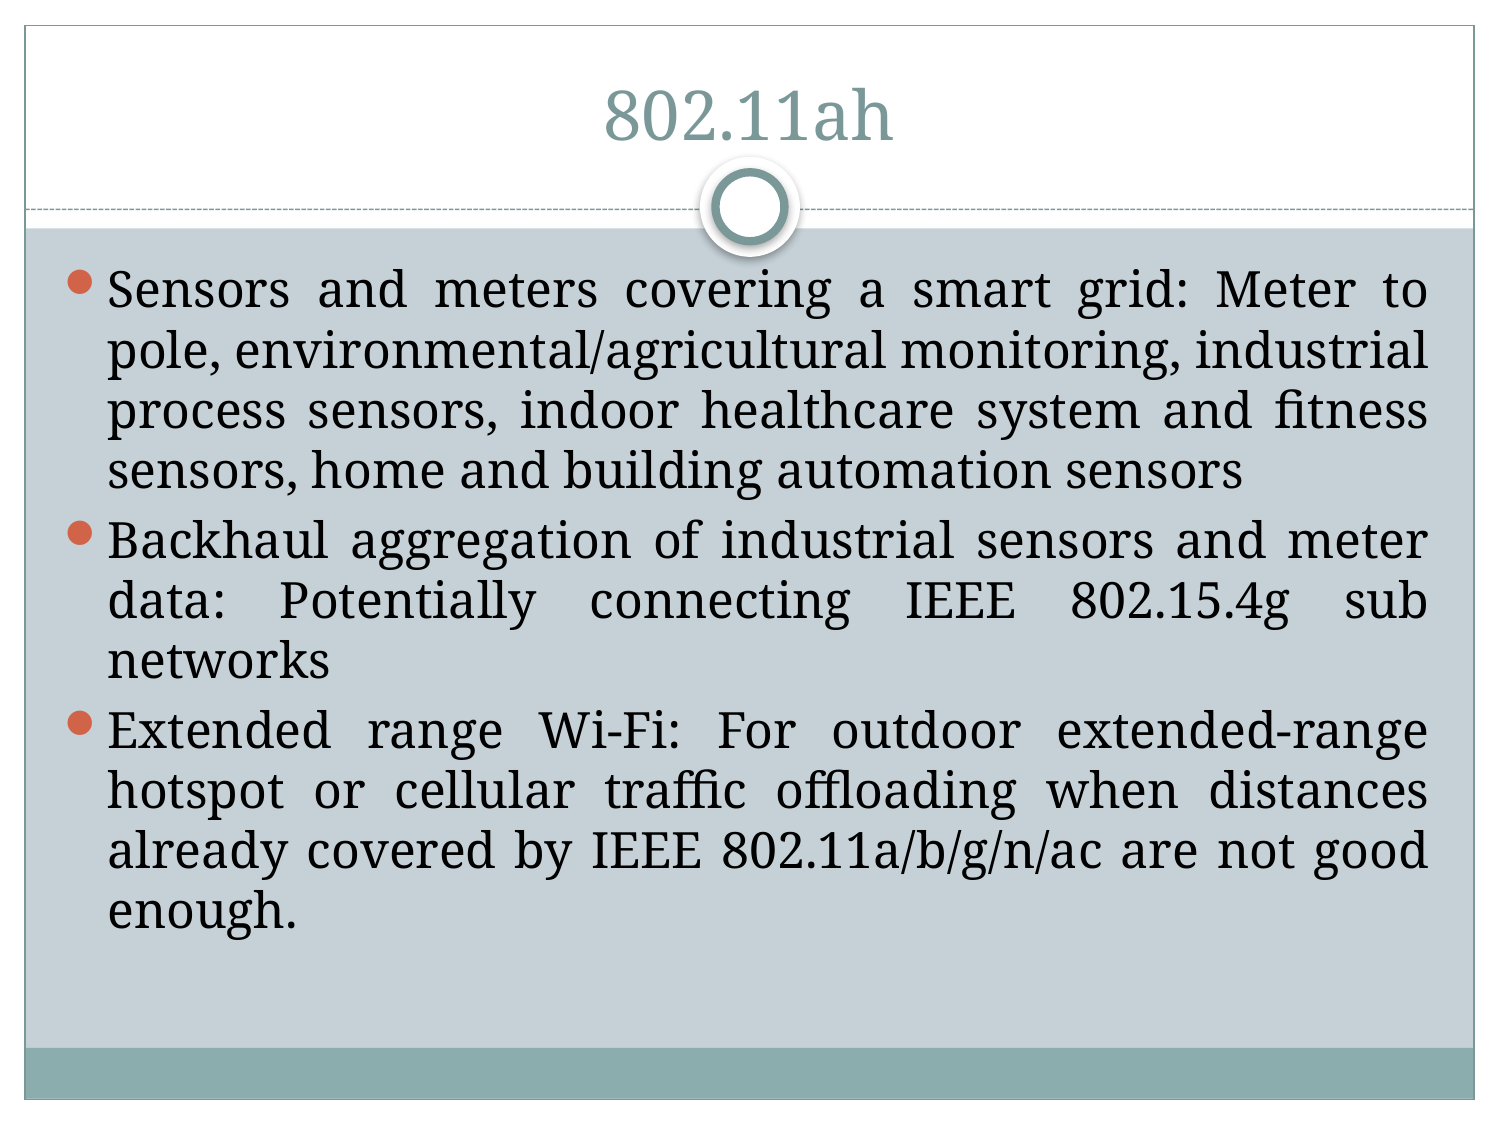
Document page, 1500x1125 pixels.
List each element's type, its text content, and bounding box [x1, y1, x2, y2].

title 802.11ah [49, 37, 1450, 162]
list Sensors and meters covering a smart grid: Meter to pole, environmental/agricultural monitoring, industrial process sensors, indoor healthcare system and fitness sensors, home and building automation sensors Backhaul aggregation of industrial sensors and meter data: Potentially connecting IEEE 802.15.4g sub networks Extended range Wi-Fi: For outdoor extended-range hotspot or cellular traffic offloading when distances already covered by IEEE 802.11a/b/g/n/ac are not good enough. [49, 250, 1445, 1001]
